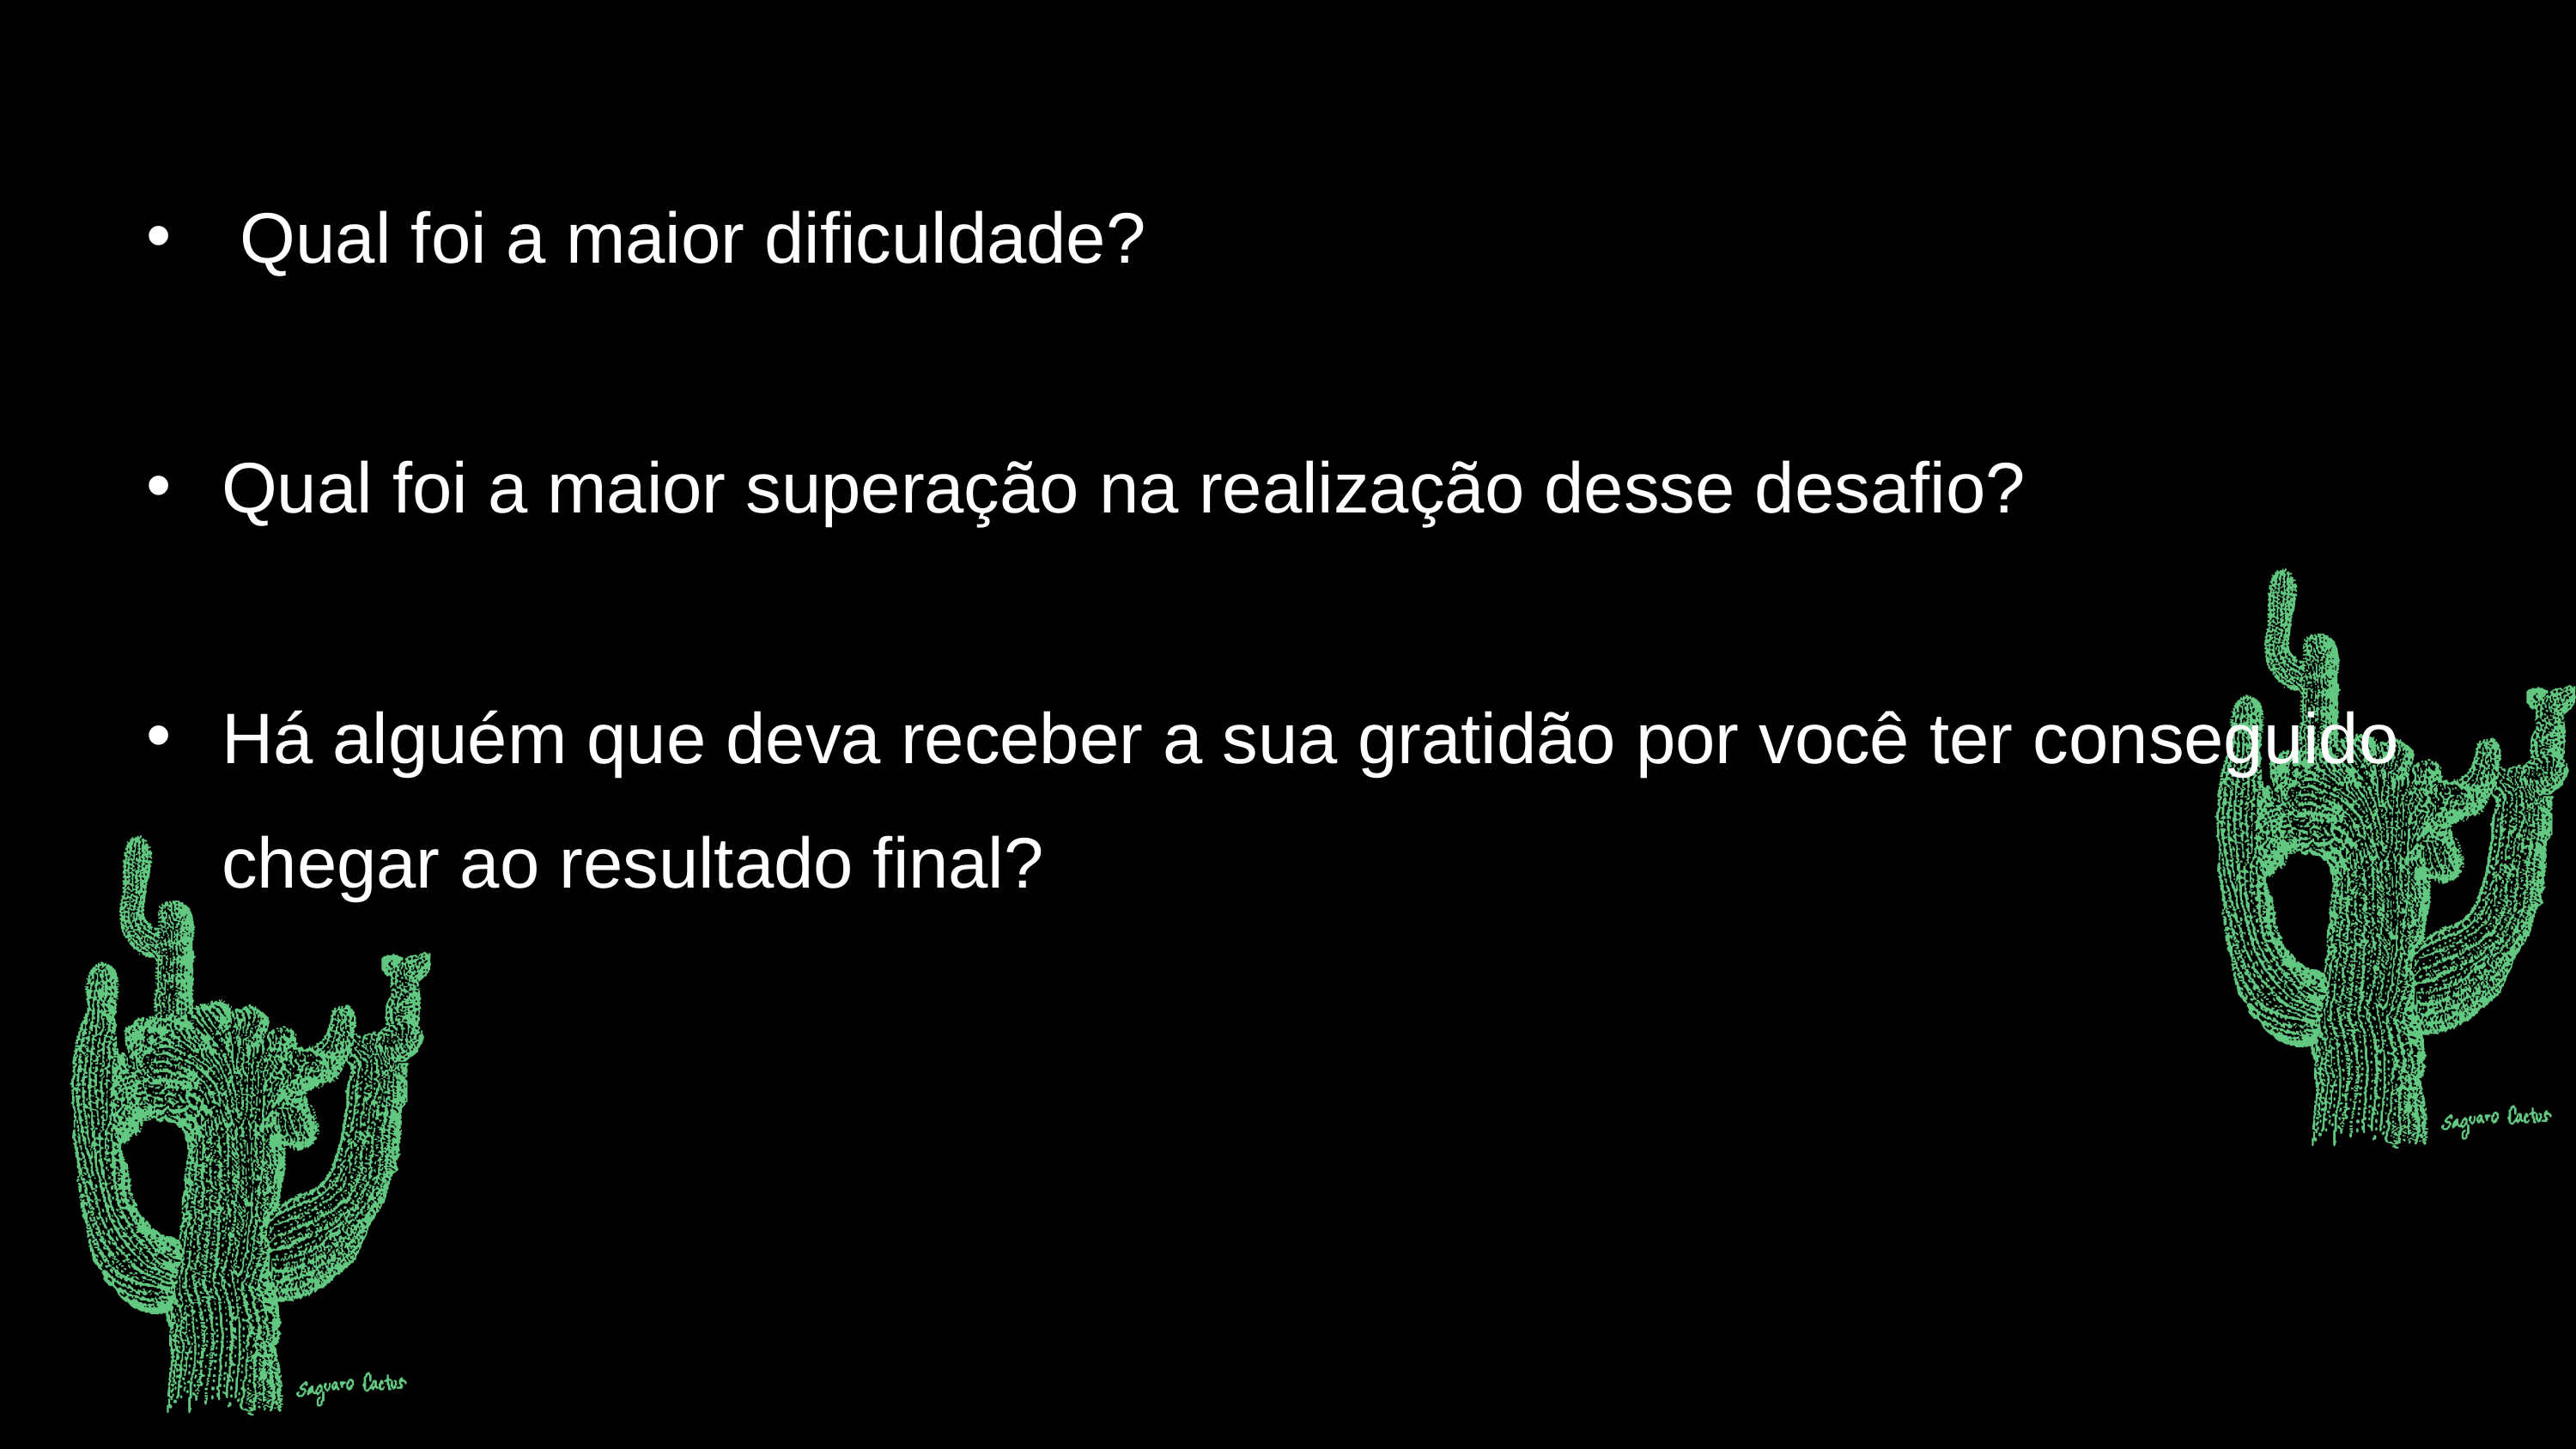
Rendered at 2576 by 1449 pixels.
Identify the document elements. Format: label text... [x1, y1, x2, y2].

text_box Qual foi a maior dificuldade? Qual foi a maior superação na realização desse desafio? Há alguém que deva receber a sua gratidão por você ter conseguido chegar ao resultado final? [70, 152, 2506, 1028]
picture [70, 835, 432, 1416]
picture [2215, 568, 2576, 1149]
